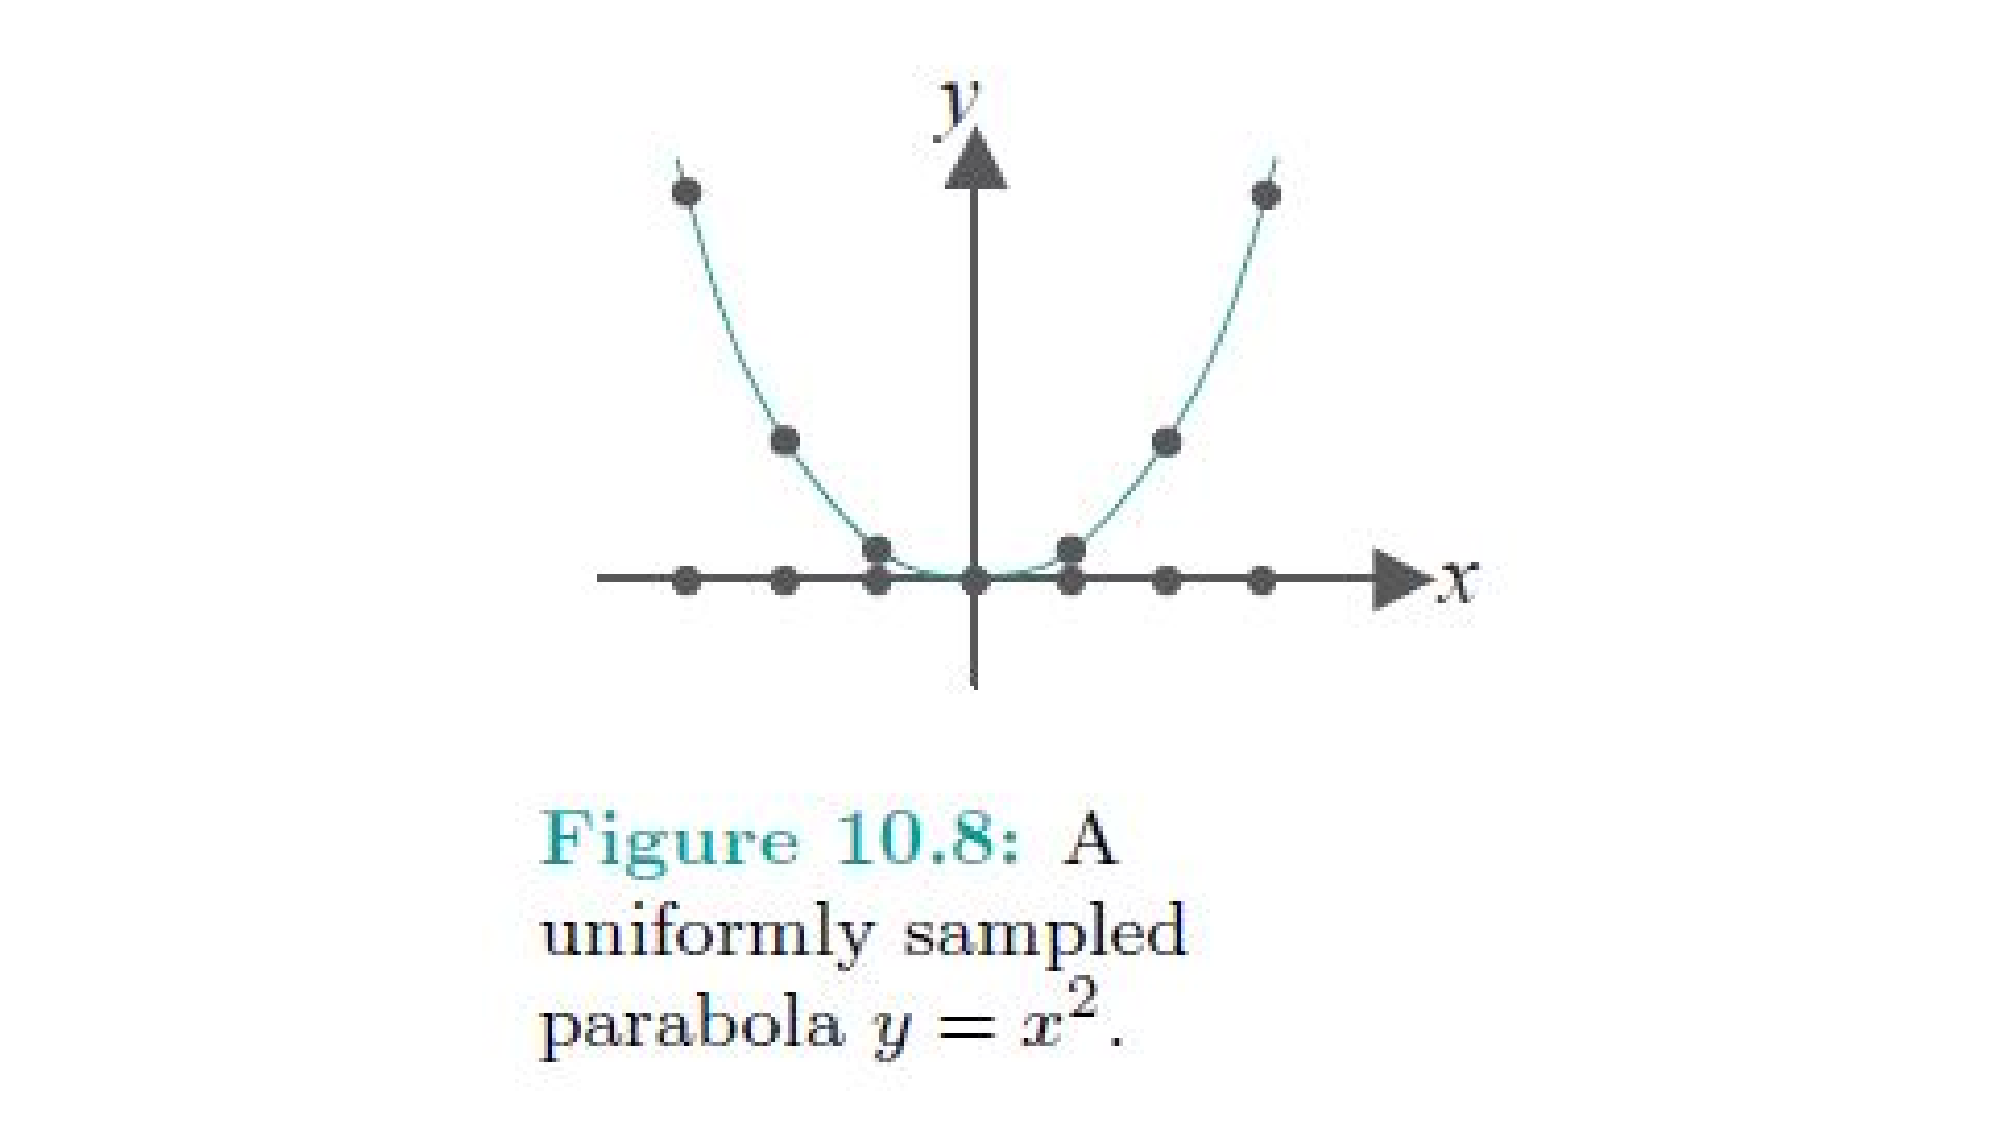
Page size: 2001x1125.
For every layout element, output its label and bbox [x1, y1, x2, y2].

picture [482, 0, 1517, 1125]
